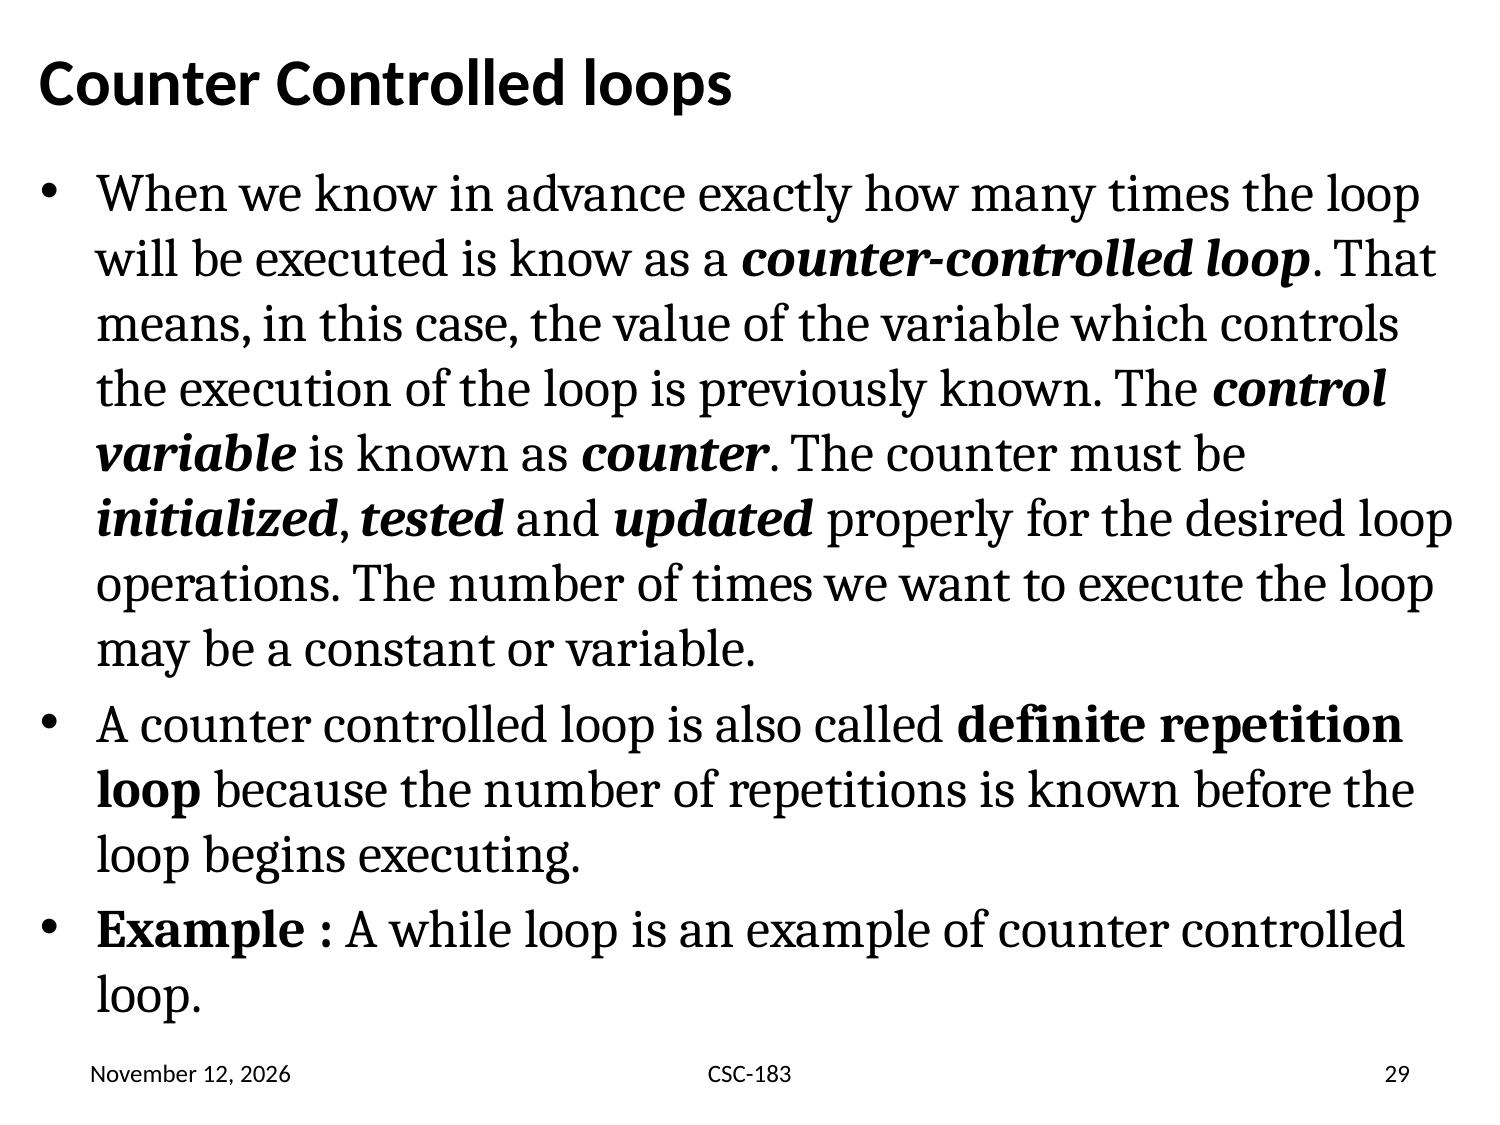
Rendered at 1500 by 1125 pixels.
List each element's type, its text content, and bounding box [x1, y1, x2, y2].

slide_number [75, 1042, 425, 1103]
footer CSC-183 [512, 1042, 988, 1103]
list When we know in advance exactly how many times the loop will be executed is know as a counter-controlled loop. That means, in this case, the value of the variable which controls the execution of the loop is previously known. The control variable is known as counter. The counter must be initialized, tested and updated properly for the desired loop operations. The number of times we want to execute the loop may be a constant or variable. A counter controlled loop is also called definite repetition loop because the number of repetitions is known before the loop begins executing. Example : A while loop is an example of counter controlled loop. [24, 149, 1475, 1038]
title Counter Controlled loops [24, 32, 1475, 125]
slide_number 29 [1074, 1042, 1425, 1103]
